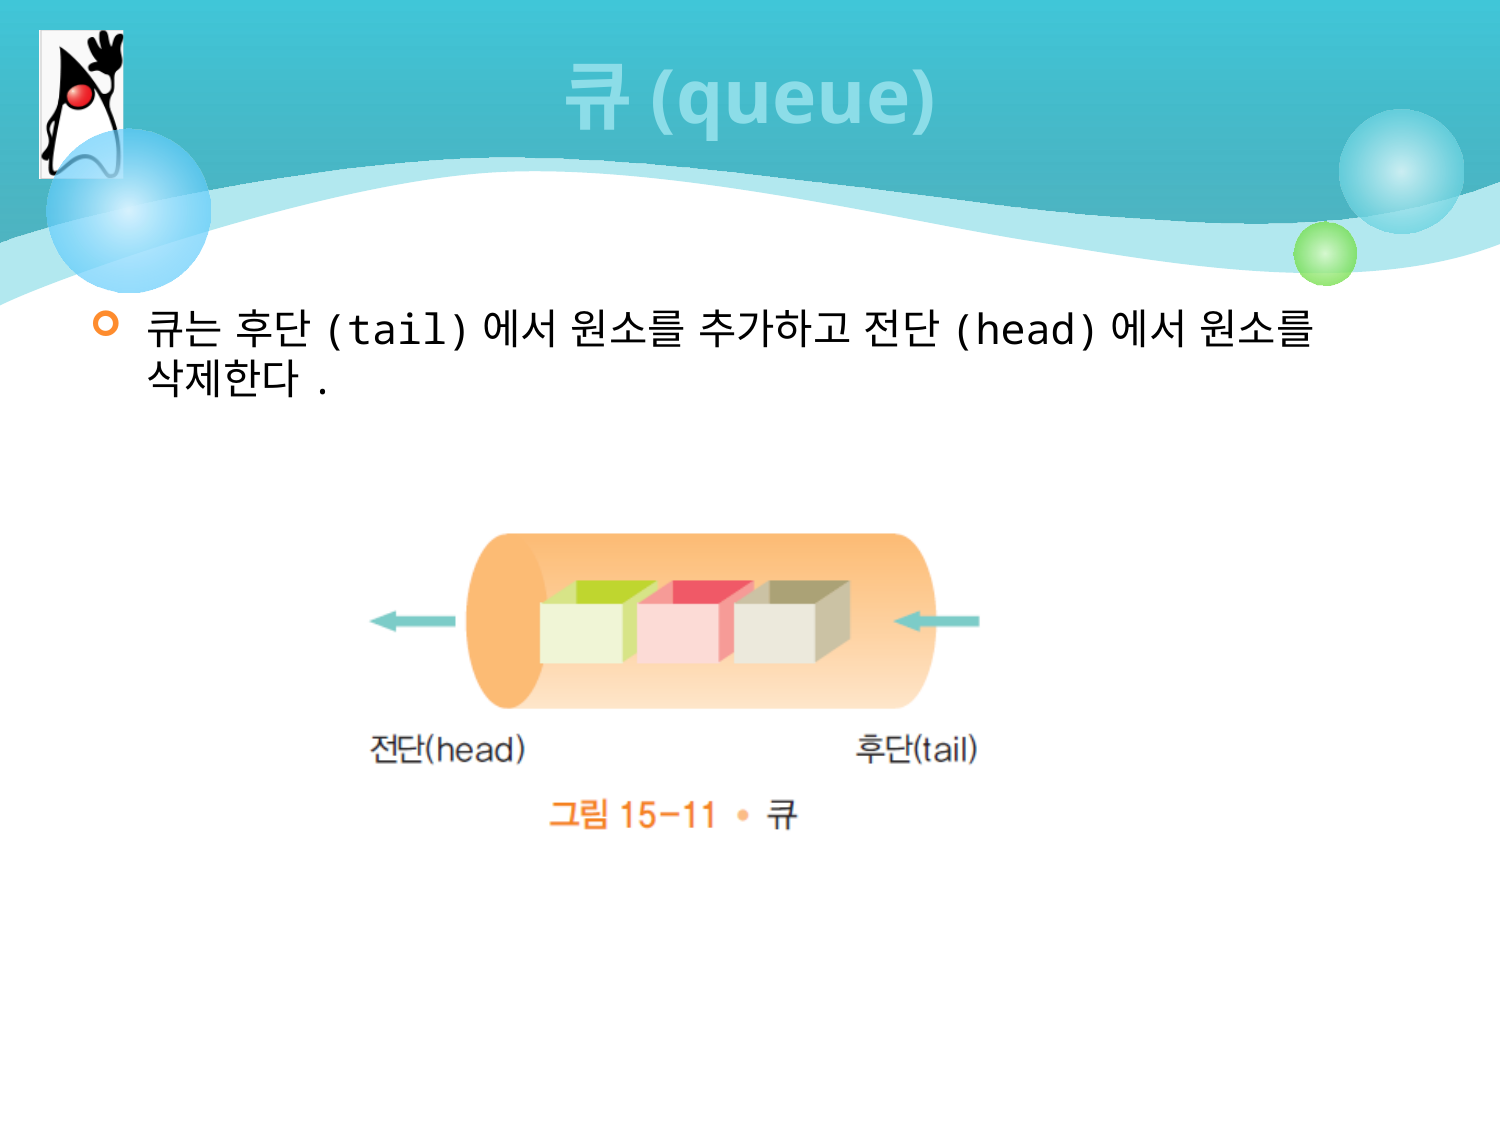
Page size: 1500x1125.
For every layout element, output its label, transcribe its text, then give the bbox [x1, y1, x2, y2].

title 큐(queue) [75, 0, 1425, 188]
list 큐는 후단(tail)에서 원소를 추가하고 전단(head)에서 원소를 삭제한다. [75, 295, 1425, 1038]
picture [329, 504, 1052, 865]
picture [39, 30, 75, 179]
